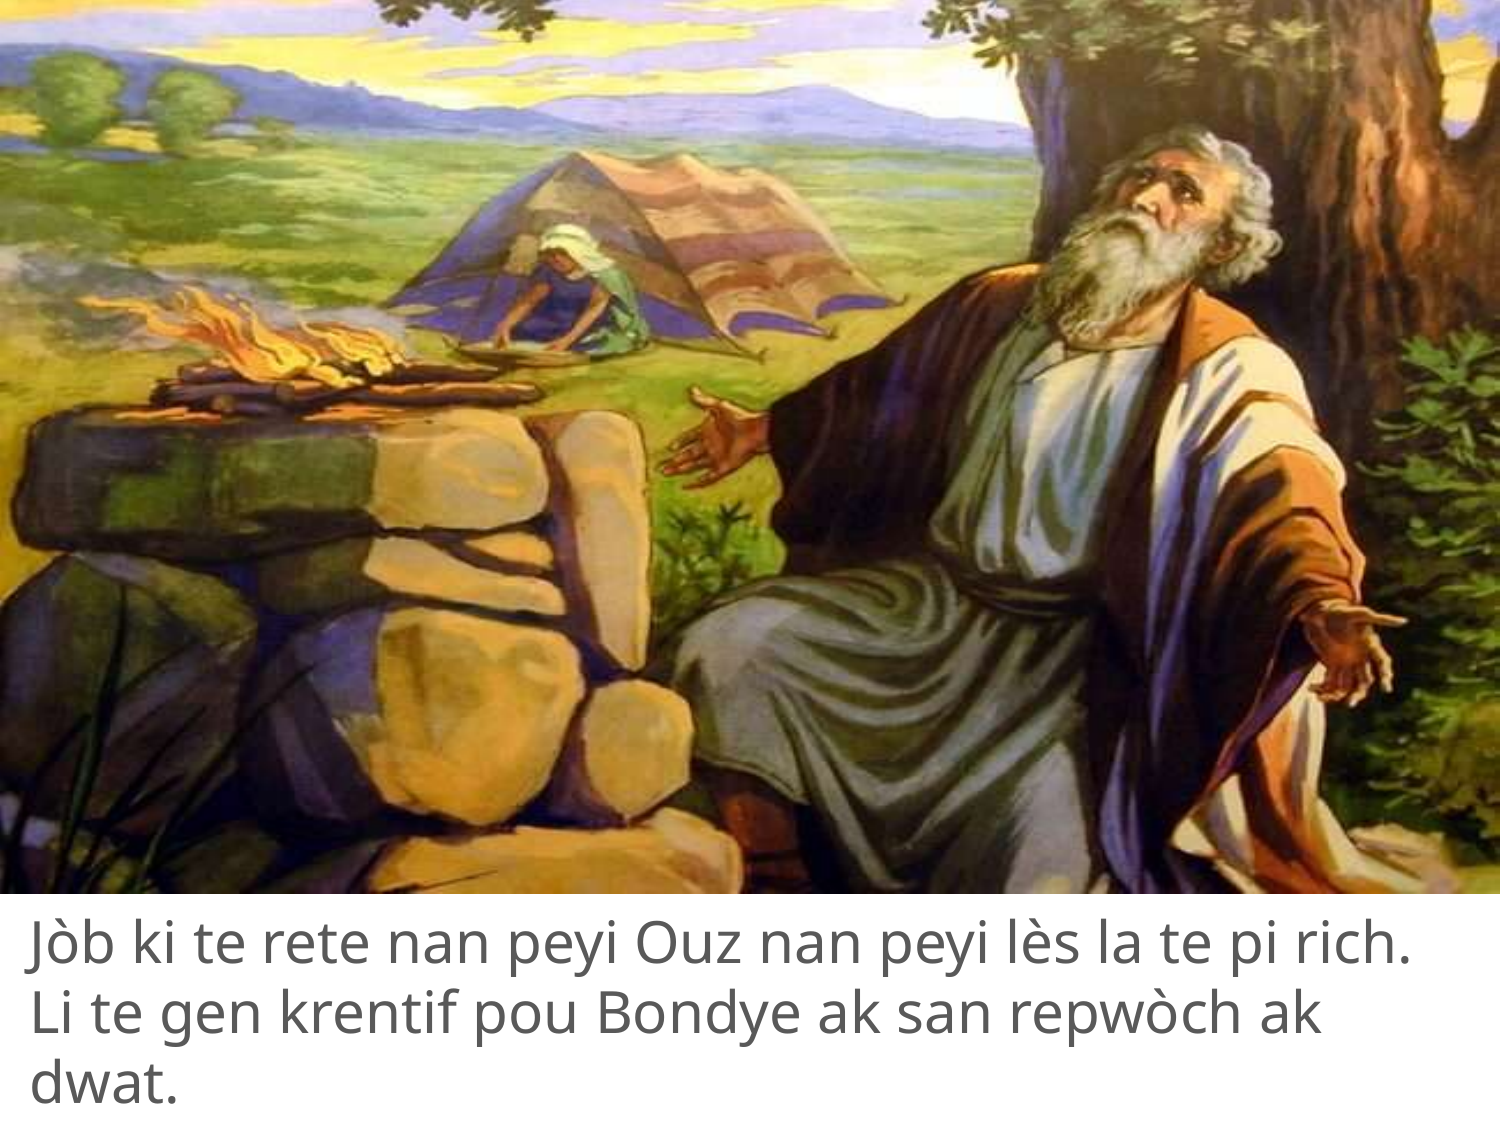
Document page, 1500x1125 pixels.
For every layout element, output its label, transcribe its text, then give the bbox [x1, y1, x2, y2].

text_box Jòb ki te rete nan peyi Ouz nan peyi lès la te pi rich. Li te gen krentif pou Bondye ak san repwòch ak dwat. [14, 902, 1486, 1123]
picture [0, 0, 1500, 894]
